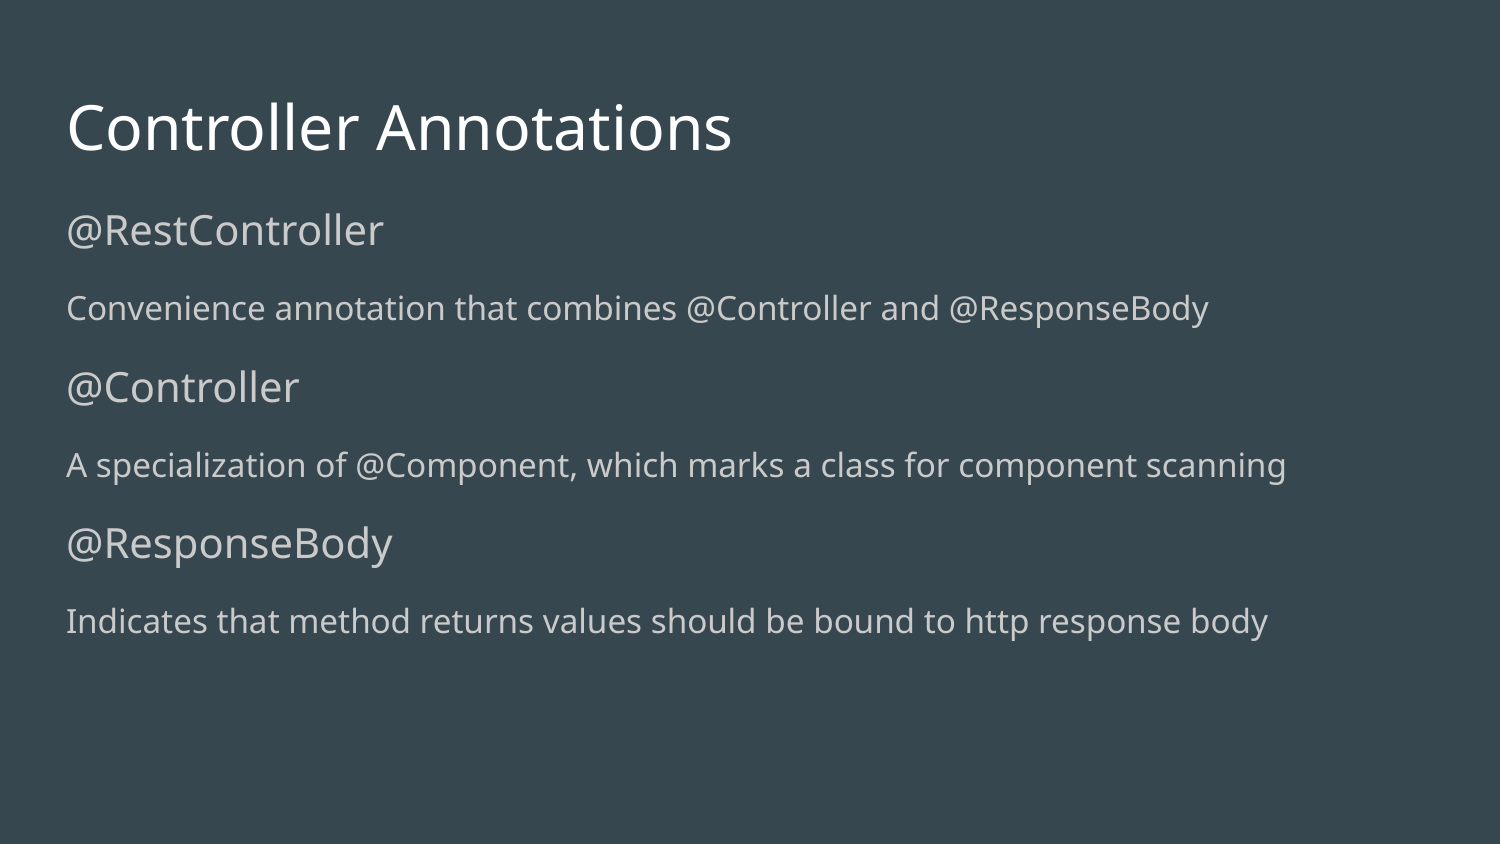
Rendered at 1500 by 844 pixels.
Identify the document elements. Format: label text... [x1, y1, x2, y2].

title Controller Annotations [51, 72, 1449, 167]
list @RestController Convenience annotation that combines @Controller and @ResponseBody @Controller A specialization of @Component, which marks a class for component scanning @ResponseBody Indicates that method returns values should be bound to http response body [51, 189, 1471, 750]
